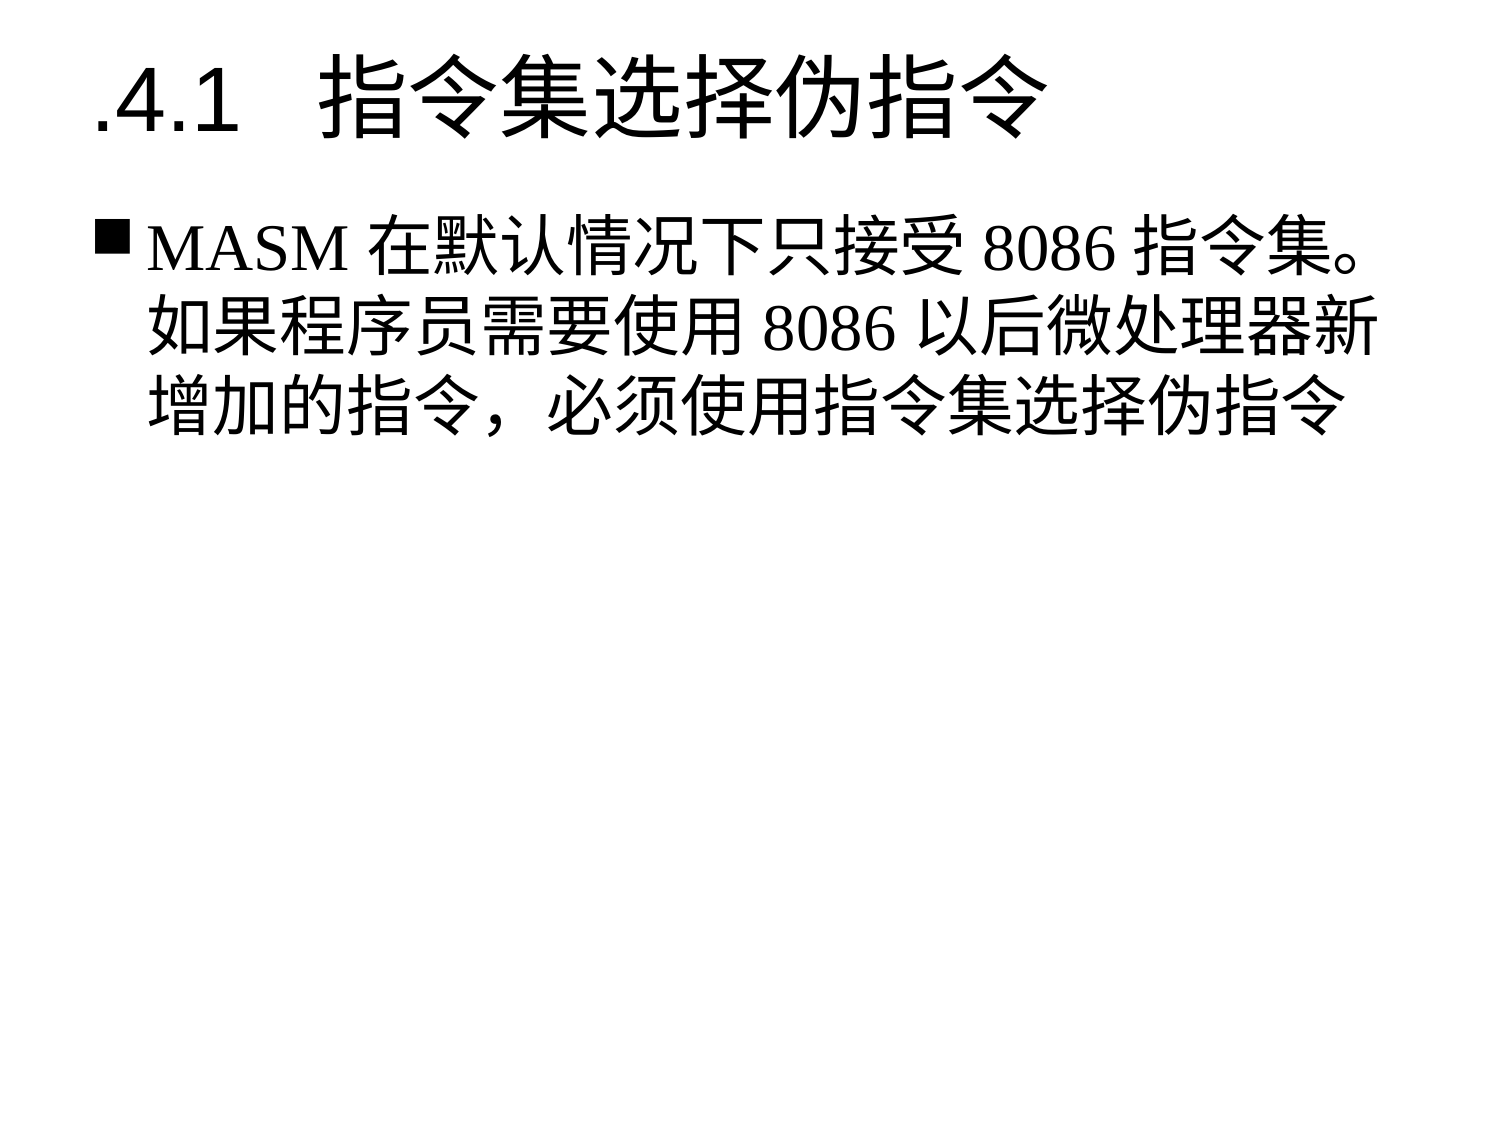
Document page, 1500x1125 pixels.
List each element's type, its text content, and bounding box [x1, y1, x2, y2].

title .4.1 指令集选择伪指令 [74, 17, 1426, 173]
list MASM在默认情况下只接受8086指令集。如果程序员需要使用8086以后微处理器新增加的指令，必须使用指令集选择伪指令 [74, 196, 1426, 1024]
